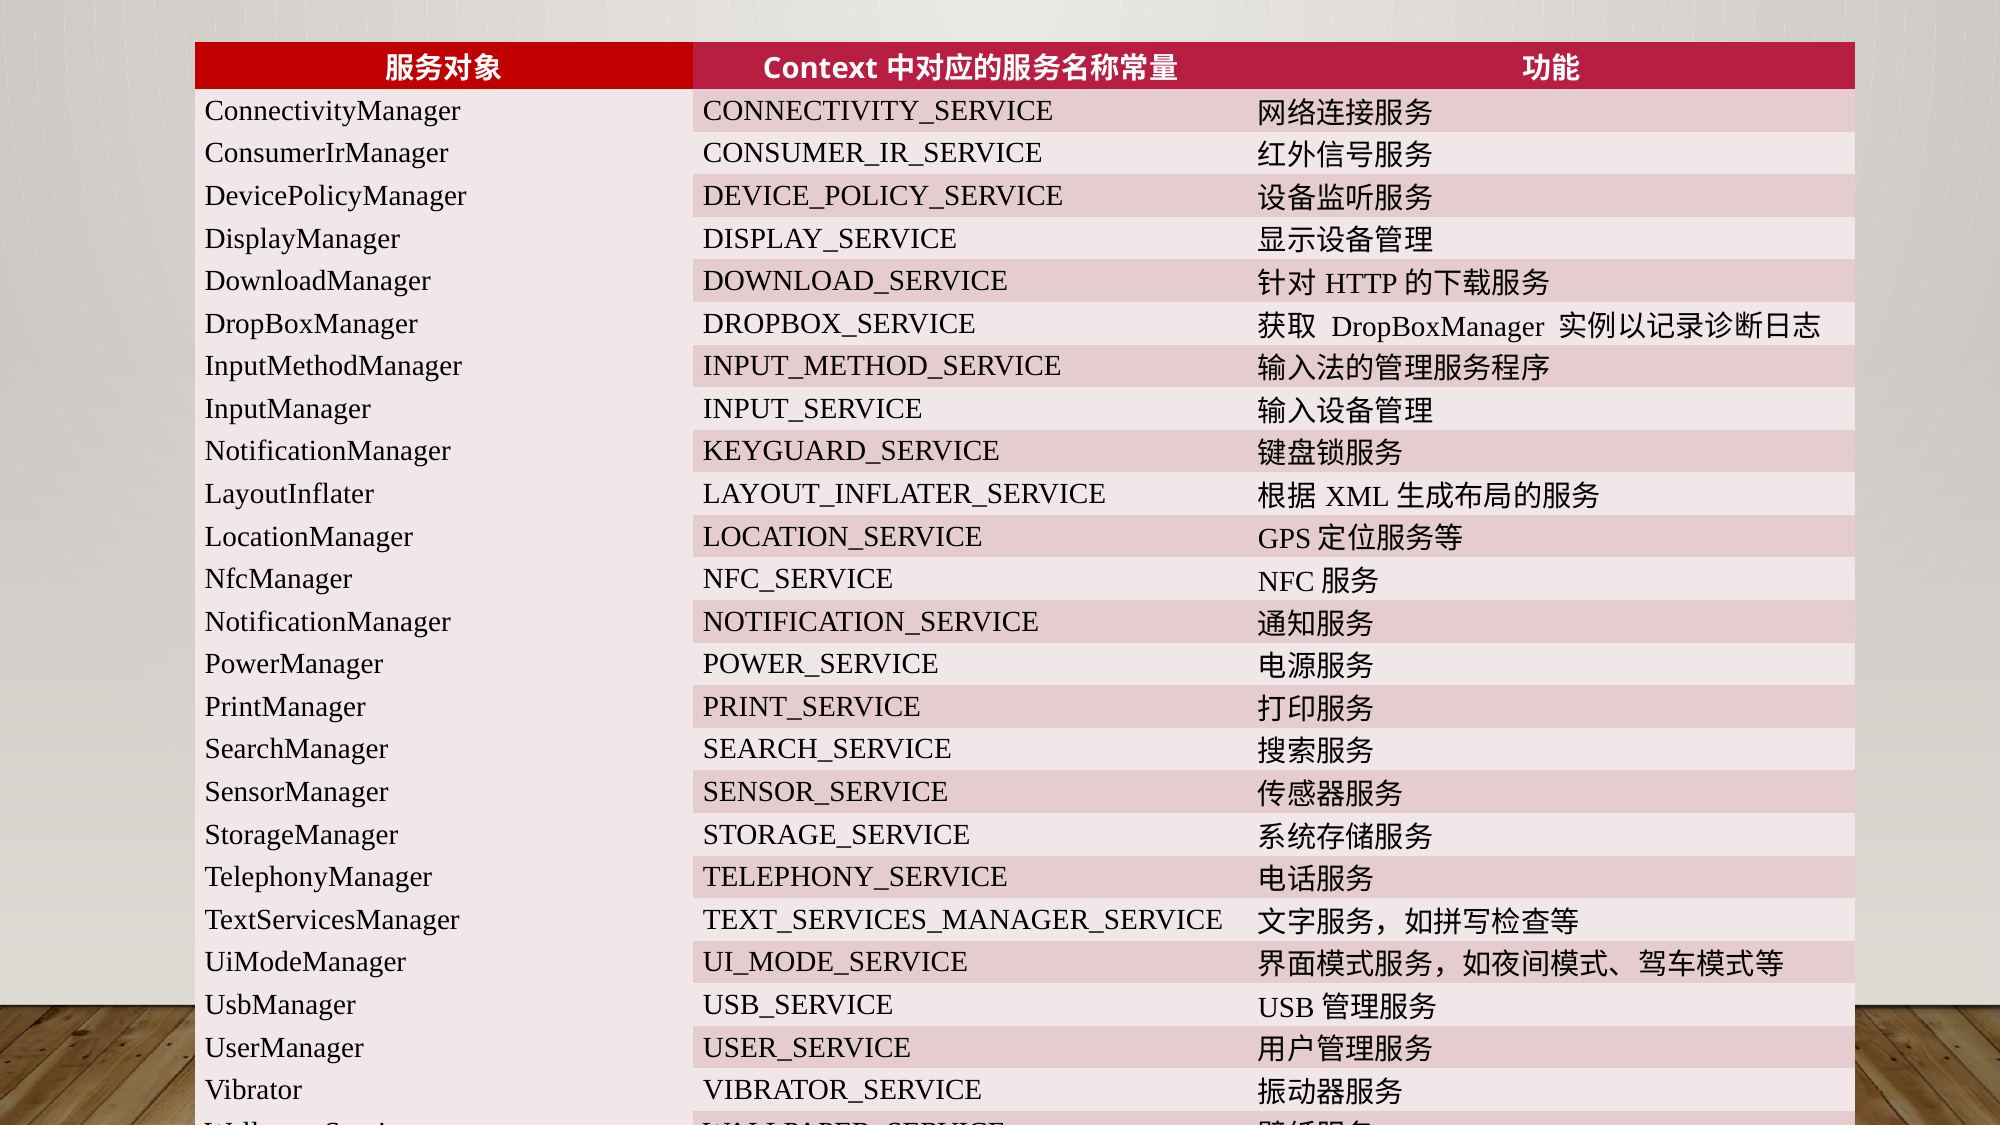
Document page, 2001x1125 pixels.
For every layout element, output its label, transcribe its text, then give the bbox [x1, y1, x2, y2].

table_cell DownloadManager [195, 259, 693, 302]
table_cell NfcManager [195, 557, 693, 600]
table_cell DROPBOX_SERVICE [693, 302, 1248, 345]
table_cell 打印服务 [1248, 685, 1855, 728]
table_cell 壁纸服务 [1248, 1111, 1855, 1125]
table_cell SEARCH_SERVICE [693, 728, 1248, 770]
table_cell CONNECTIVITY_SERVICE [693, 89, 1248, 132]
table_cell 输入法的管理服务程序 [1248, 345, 1855, 387]
table_cell StorageManager [195, 813, 693, 856]
table_cell DOWNLOAD_SERVICE [693, 259, 1248, 302]
table_cell NFC服务 [1248, 557, 1855, 600]
table_cell 输入设备管理 [1248, 387, 1855, 430]
table_cell NotificationManager [195, 430, 693, 472]
table_cell CONSUMER_IR_SERVICE [693, 132, 1248, 174]
table_cell 搜索服务 [1248, 728, 1855, 770]
table_cell USB管理服务 [1248, 983, 1855, 1026]
table_cell GPS定位服务等 [1248, 515, 1855, 557]
table_cell 文字服务，如拼写检查等 [1248, 898, 1855, 941]
table_cell 显示设备管理 [1248, 217, 1855, 259]
table_cell UI_MODE_SERVICE [693, 941, 1248, 983]
table_cell ConsumerIrManager [195, 132, 693, 174]
table_header 服务对象 [195, 42, 693, 89]
table_cell PrintManager [195, 685, 693, 728]
table_cell DISPLAY_SERVICE [693, 217, 1248, 259]
table_cell INPUT_METHOD_SERVICE [693, 345, 1248, 387]
table_cell InputManager [195, 387, 693, 430]
table_cell TextServicesManager [195, 898, 693, 941]
table_cell 通知服务 [1248, 600, 1855, 643]
table_cell TELEPHONY_SERVICE [693, 856, 1248, 898]
table_cell UsbManager [195, 983, 693, 1026]
table_cell 界面模式服务，如夜间模式、驾车模式等 [1248, 941, 1855, 983]
table_cell STORAGE_SERVICE [693, 813, 1248, 856]
table_cell DevicePolicyManager [195, 174, 693, 217]
table_cell 设备监听服务 [1248, 174, 1855, 217]
table_cell PowerManager [195, 643, 693, 685]
table_cell VIBRATOR_SERVICE [693, 1068, 1248, 1111]
table_header Context中对应的服务名称常量 [693, 42, 1248, 89]
table_cell 系统存储服务 [1248, 813, 1855, 856]
table_cell LayoutInflater [195, 472, 693, 515]
table_cell POWER_SERVICE [693, 643, 1248, 685]
picture [1855, 1005, 2000, 1125]
picture [0, 1005, 195, 1125]
table_cell 红外信号服务 [1248, 132, 1855, 174]
table_cell Vibrator [195, 1068, 693, 1111]
table_cell LOCATION_SERVICE [693, 515, 1248, 557]
table_cell SENSOR_SERVICE [693, 770, 1248, 813]
table_cell UiModeManager [195, 941, 693, 983]
table_cell 针对HTTP的下载服务 [1248, 259, 1855, 302]
table_cell DEVICE_POLICY_SERVICE [693, 174, 1248, 217]
table_cell TelephonyManager [195, 856, 693, 898]
table_cell 键盘锁服务 [1248, 430, 1855, 472]
table_cell 传感器服务 [1248, 770, 1855, 813]
table_cell 根据XML生成布局的服务 [1248, 472, 1855, 515]
table_cell 网络连接服务 [1248, 89, 1855, 132]
table_cell 电话服务 [1248, 856, 1855, 898]
table_cell LAYOUT_INFLATER_SERVICE [693, 472, 1248, 515]
table_cell NFC_SERVICE [693, 557, 1248, 600]
table_cell DisplayManager [195, 217, 693, 259]
table_cell UserManager [195, 1026, 693, 1068]
table_cell NOTIFICATION_SERVICE [693, 600, 1248, 643]
table_cell 电源服务 [1248, 643, 1855, 685]
table_cell NotificationManager [195, 600, 693, 643]
table_cell WALLPAPER_SERVICE [693, 1111, 1248, 1125]
table_header 功能 [1248, 42, 1855, 89]
table_cell InputMethodManager [195, 345, 693, 387]
table_cell SearchManager [195, 728, 693, 770]
table_cell 用户管理服务 [1248, 1026, 1855, 1068]
table_cell ConnectivityManager [195, 89, 693, 132]
table_cell WallpaperService [195, 1111, 693, 1125]
table_cell 获取 DropBoxManager 实例以记录诊断日志 [1248, 302, 1855, 345]
table_cell TEXT_SERVICES_MANAGER_SERVICE [693, 898, 1248, 941]
table_cell PRINT_SERVICE [693, 685, 1248, 728]
table_cell USB_SERVICE [693, 983, 1248, 1026]
table_cell USER_SERVICE [693, 1026, 1248, 1068]
table_cell INPUT_SERVICE [693, 387, 1248, 430]
table_cell DropBoxManager [195, 302, 693, 345]
table_cell LocationManager [195, 515, 693, 557]
table_cell KEYGUARD_SERVICE [693, 430, 1248, 472]
table_cell SensorManager [195, 770, 693, 813]
table_cell 振动器服务 [1248, 1068, 1855, 1111]
